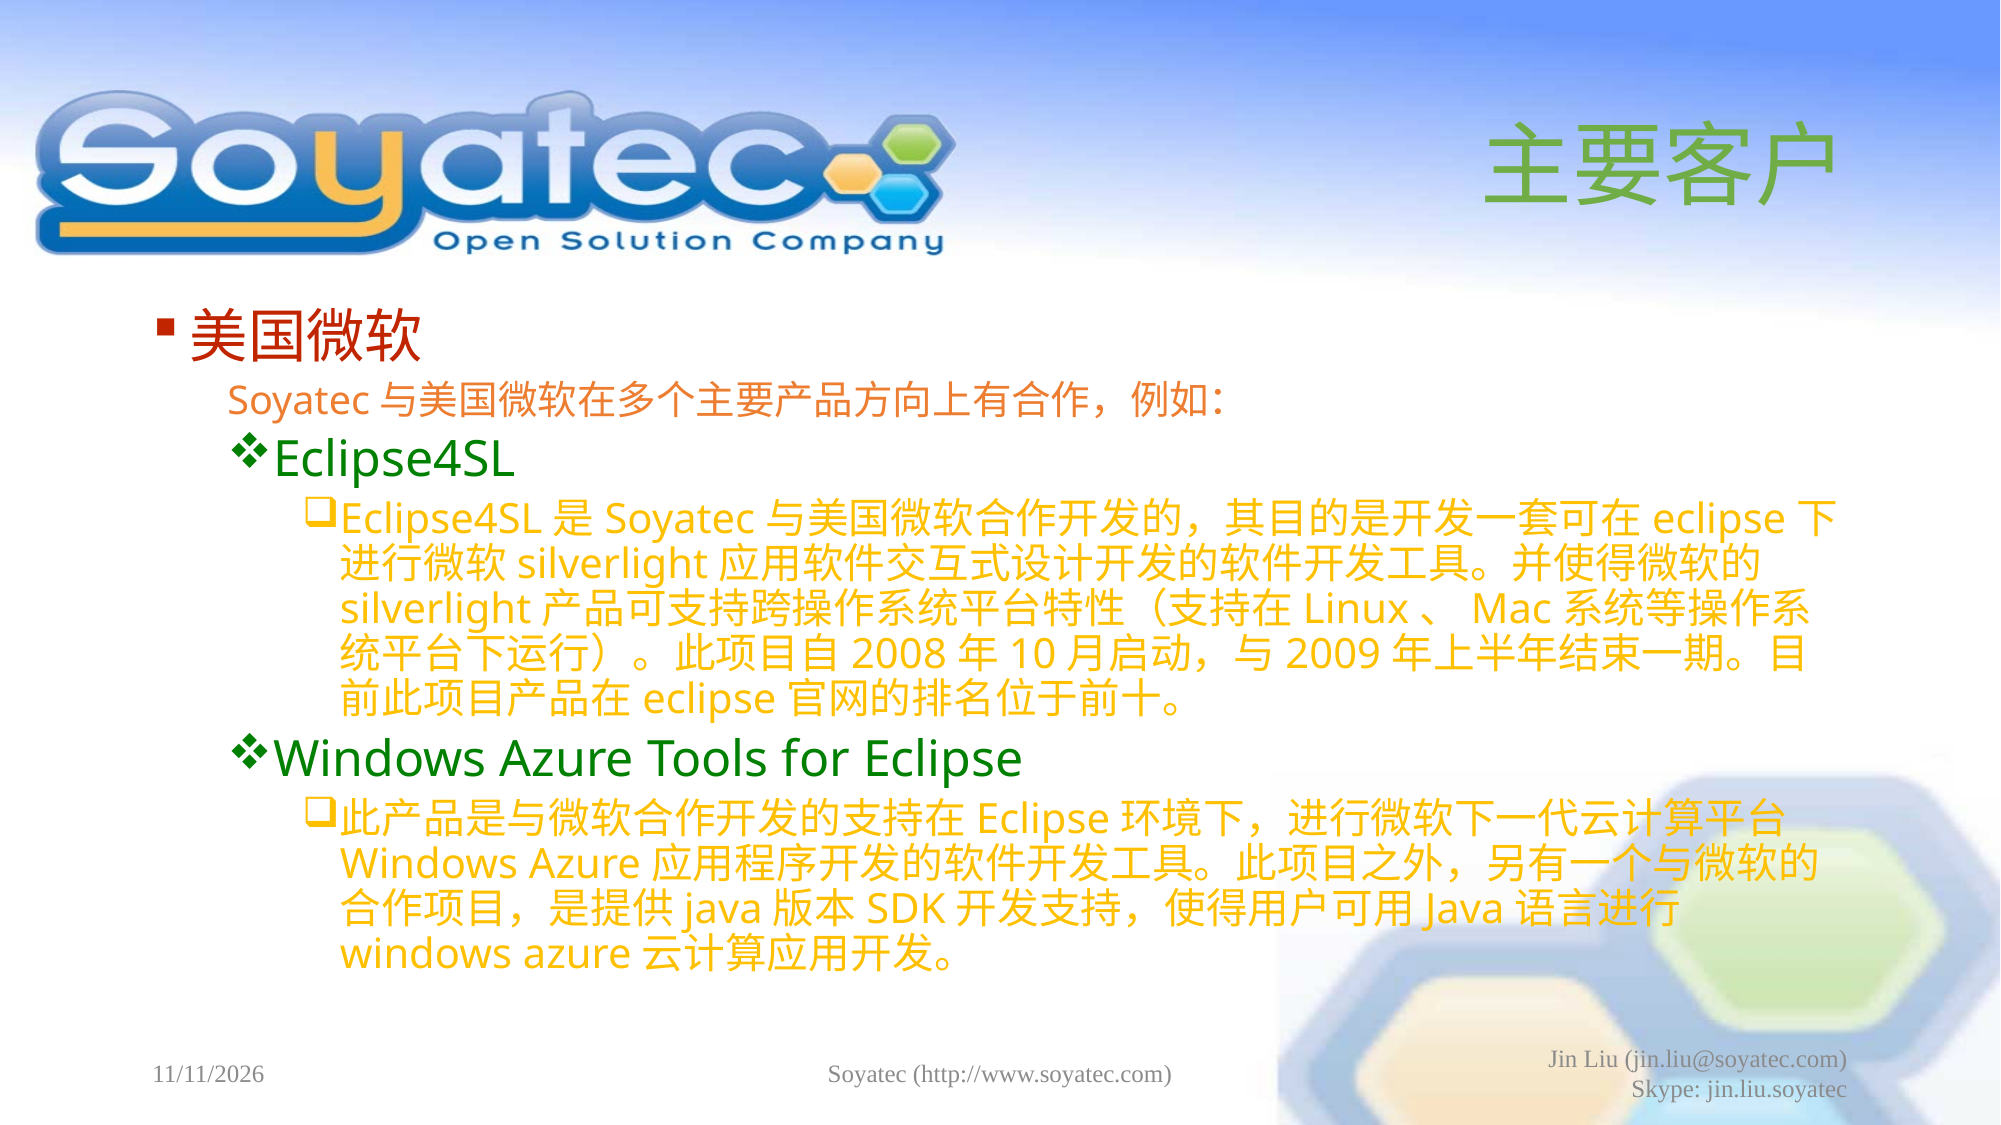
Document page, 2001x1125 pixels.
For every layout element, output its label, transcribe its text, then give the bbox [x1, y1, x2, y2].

footer Soyatec (http://www.soyatec.com) [662, 1042, 1338, 1103]
slide_number Jin Liu (jin.liu@soyatec.com) Skype: jin.liu.soyatec [1412, 1042, 1863, 1103]
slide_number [137, 1042, 588, 1103]
title 主要客户 [968, 59, 1863, 278]
picture [0, 0, 2001, 1125]
list 美国微软 Soyatec与美国微软在多个主要产品方向上有合作，例如： Eclipse4SL Eclipse4SL是Soyatec与美国微软合作开发的，其目的是开发一套可在eclipse下进行微软silverlight应用软件交互式设计开发的软件开发工具。并使得微软的silverlight产品可支持跨操作系统平台特性（支持在Linux、Mac系统等操作系统平台下运行）。此项目自2008年10月启动，与2009年上半年结束一期。目前此项目产品在eclipse官网的排名位于前十。 Windows Azure Tools for Eclipse 此产品是与微软合作开发的支持在Eclipse环境下，进行微软下一代云计算平台Windows Azure应用程序开发的软件开发工具。此项目之外，另有一个与微软的合作项目，是提供java版本SDK开发支持，使得用户可用Java语言进行windows azure云计算应用开发。 [137, 299, 1863, 1014]
